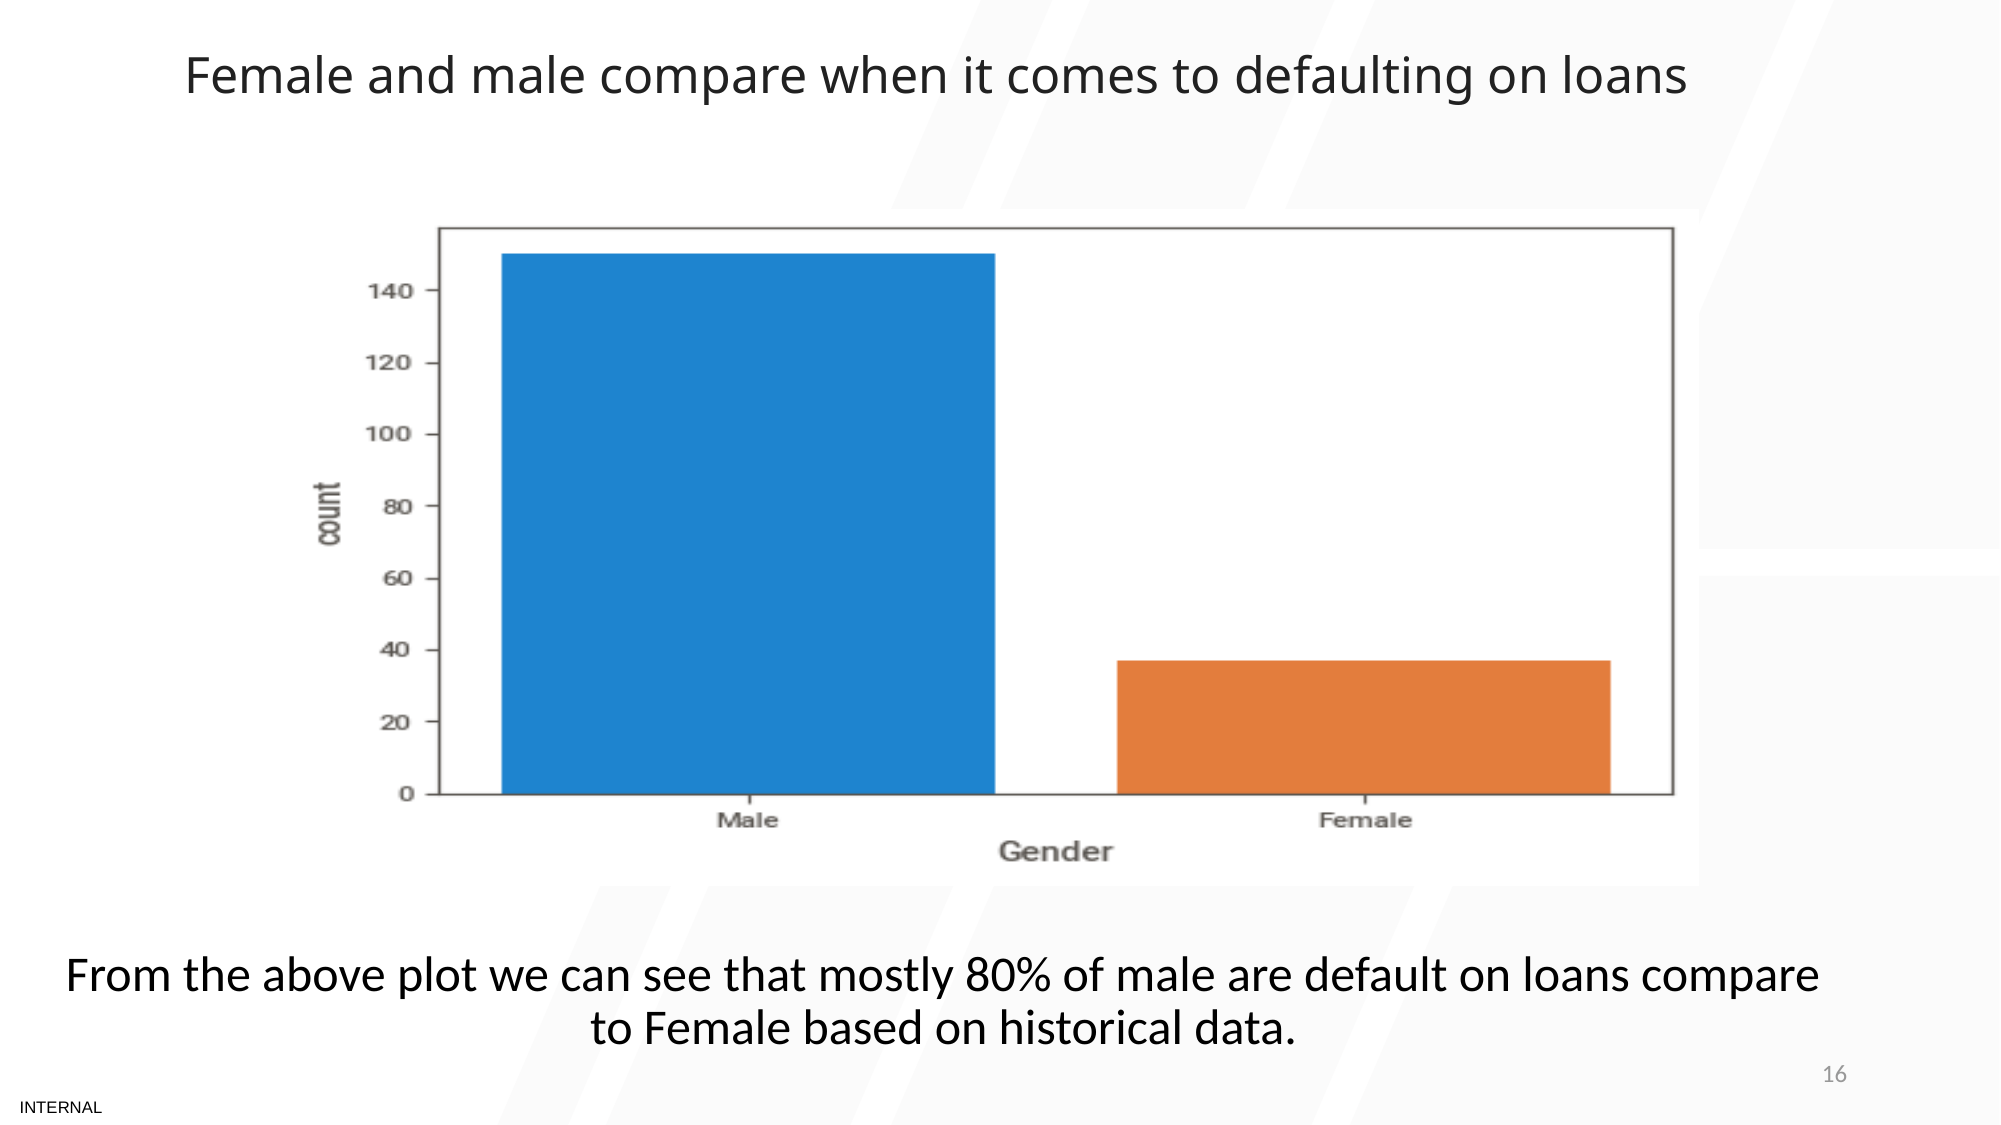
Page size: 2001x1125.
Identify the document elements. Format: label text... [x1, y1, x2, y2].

subtitle Female and male compare when it comes to defaulting on loans From the above plot we can see that mostly 80% of male are default on loans compare to Female based on historical data. [42, 42, 1844, 1066]
picture [285, 209, 1699, 886]
slide_number 16 [1412, 1042, 1863, 1103]
